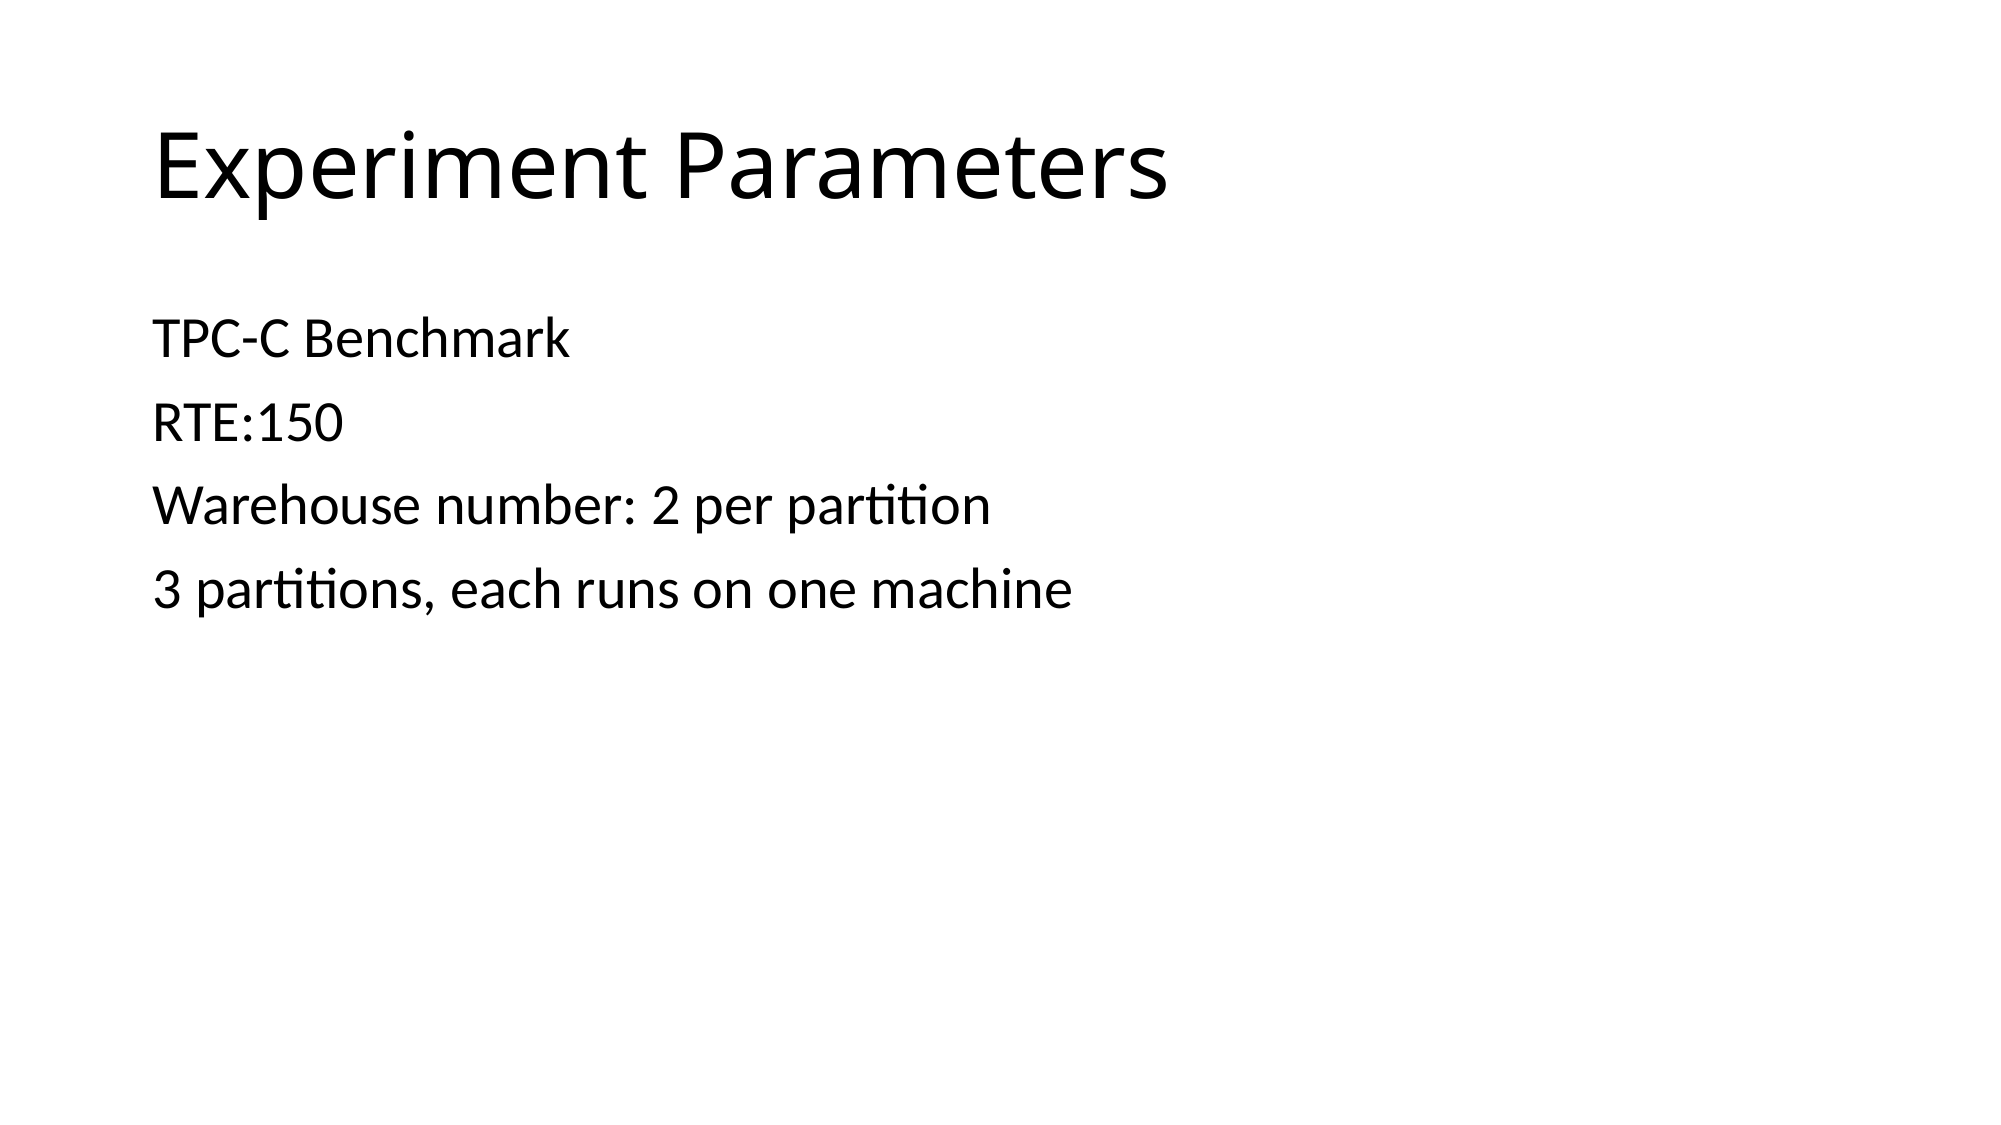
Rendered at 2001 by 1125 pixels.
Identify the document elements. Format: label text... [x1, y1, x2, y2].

title Experiment Parameters [137, 59, 1863, 278]
list TPC-C Benchmark RTE:150 Warehouse number: 2 per partition 3 partitions, each runs on one machine [137, 299, 1863, 1014]
